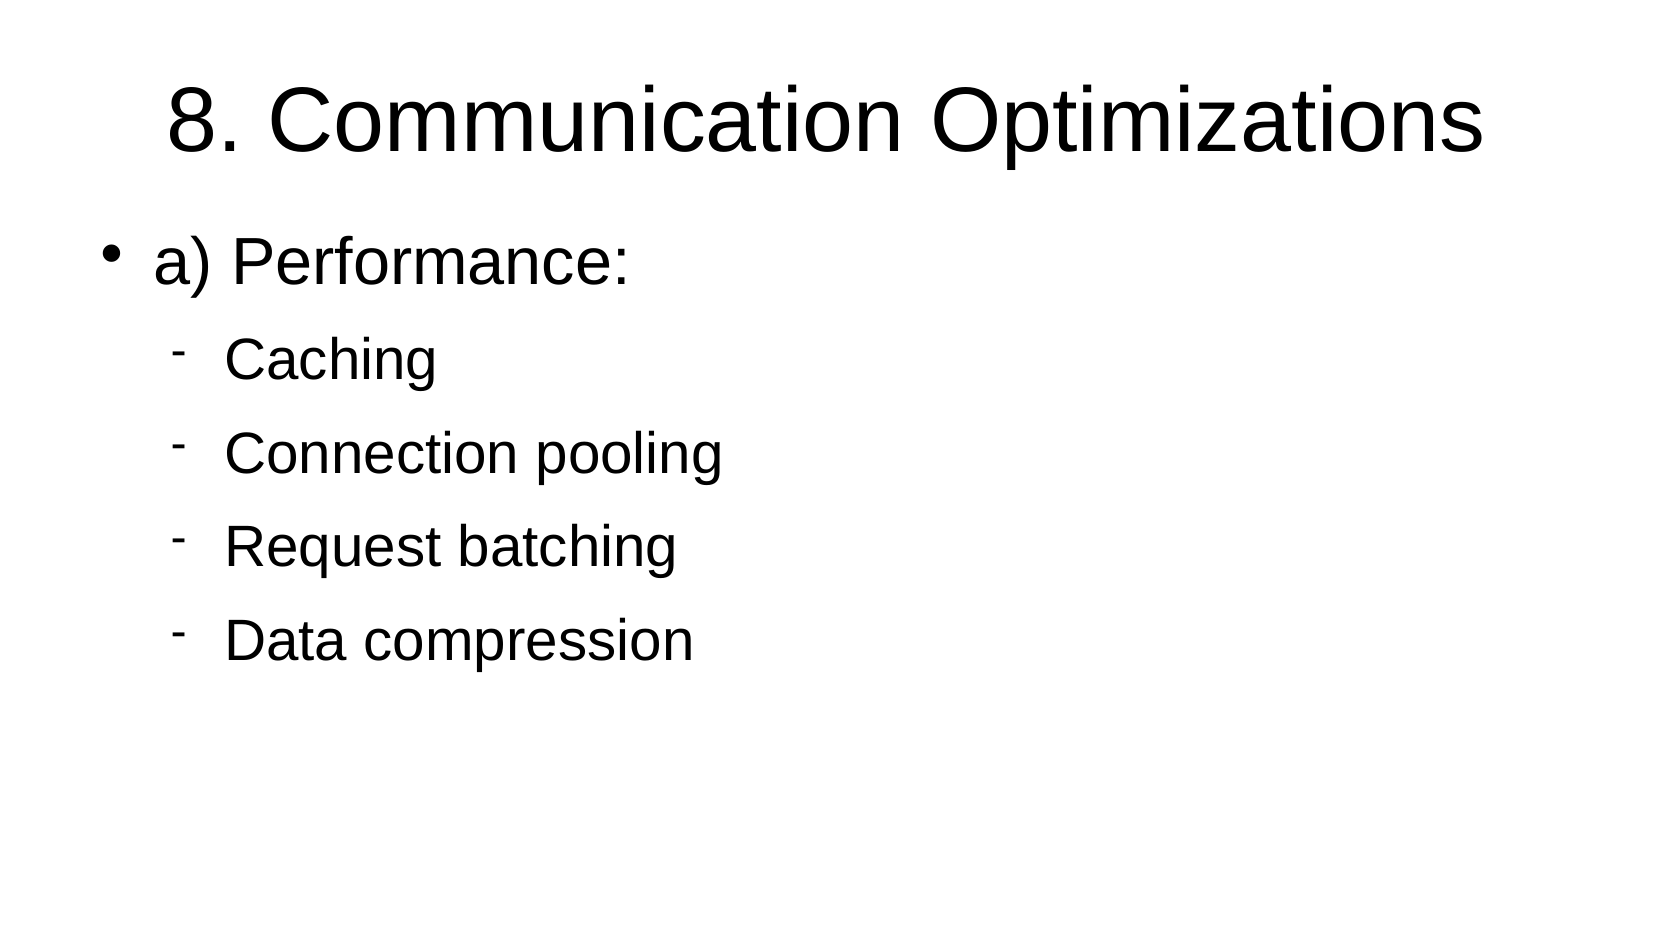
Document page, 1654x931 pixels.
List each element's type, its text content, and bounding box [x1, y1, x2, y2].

text_box a) Performance: Caching Connection pooling Request batching Data compression [82, 217, 1571, 757]
text_box 8. Communication Optimizations [82, 59, 1571, 170]
